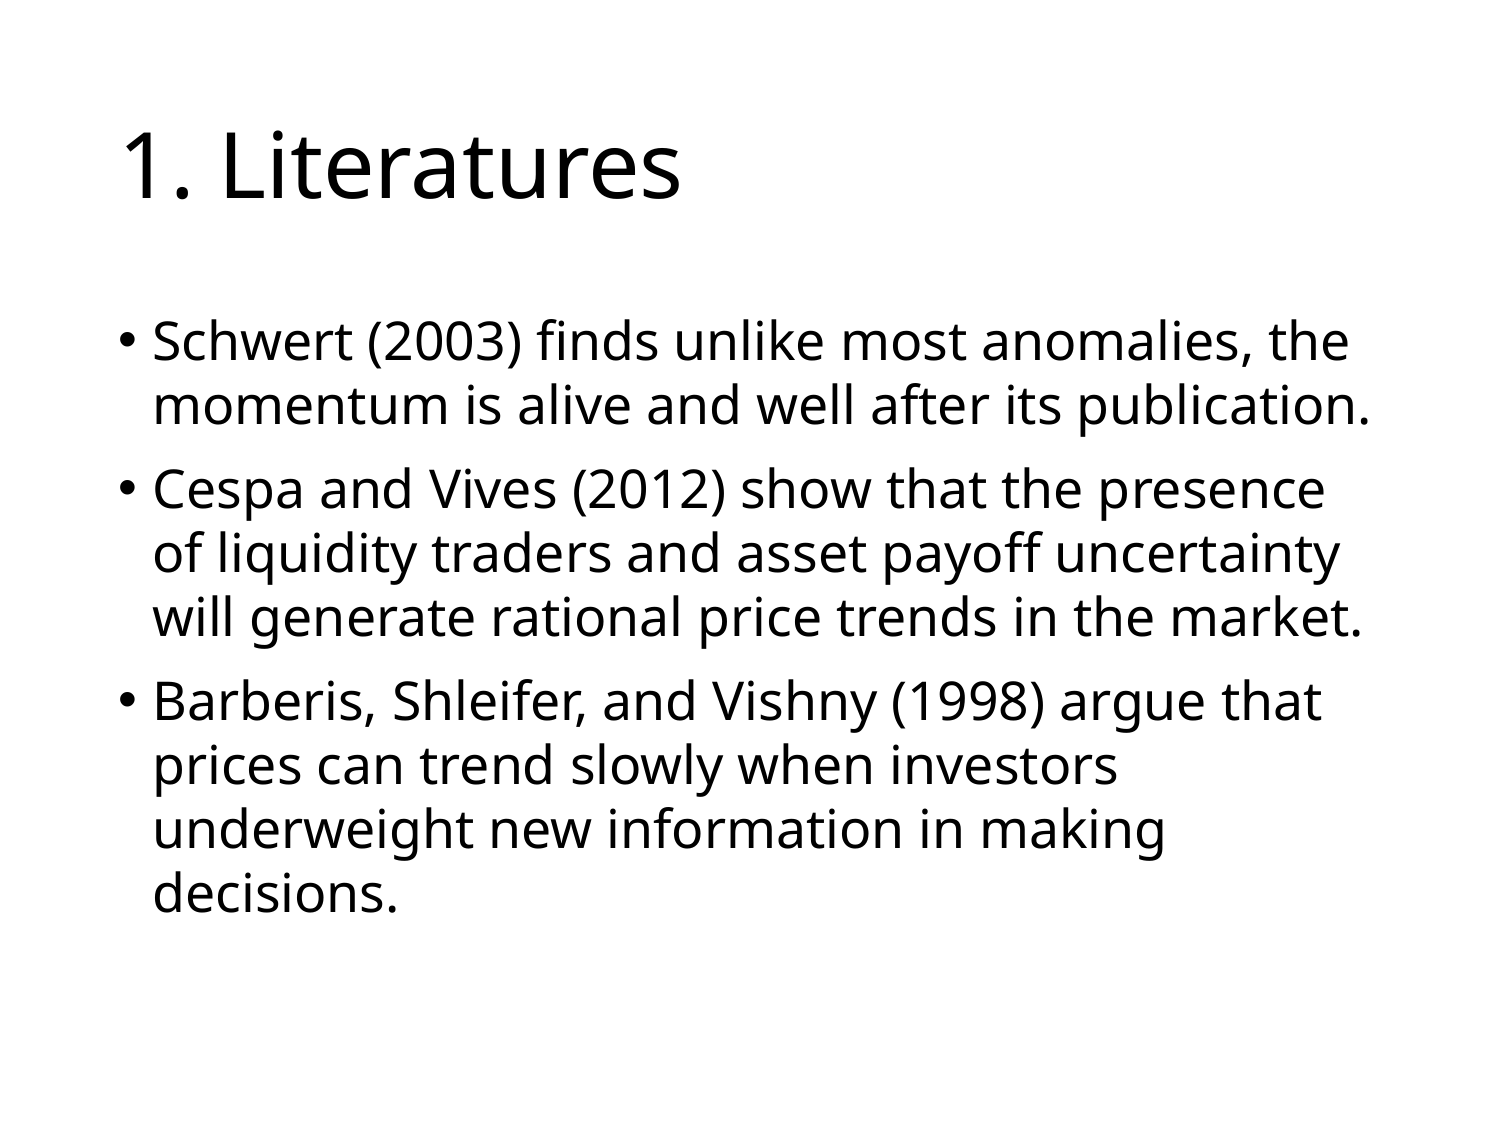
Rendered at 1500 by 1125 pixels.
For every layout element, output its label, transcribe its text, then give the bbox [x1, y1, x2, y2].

title 1. Literatures [103, 59, 1397, 278]
list Schwert (2003) finds unlike most anomalies, the momentum is alive and well after its publication. Cespa and Vives (2012) show that the presence of liquidity traders and asset payoff uncertainty will generate rational price trends in the market. Barberis, Shleifer, and Vishny (1998) argue that prices can trend slowly when investors underweight new information in making decisions. [103, 299, 1397, 1014]
